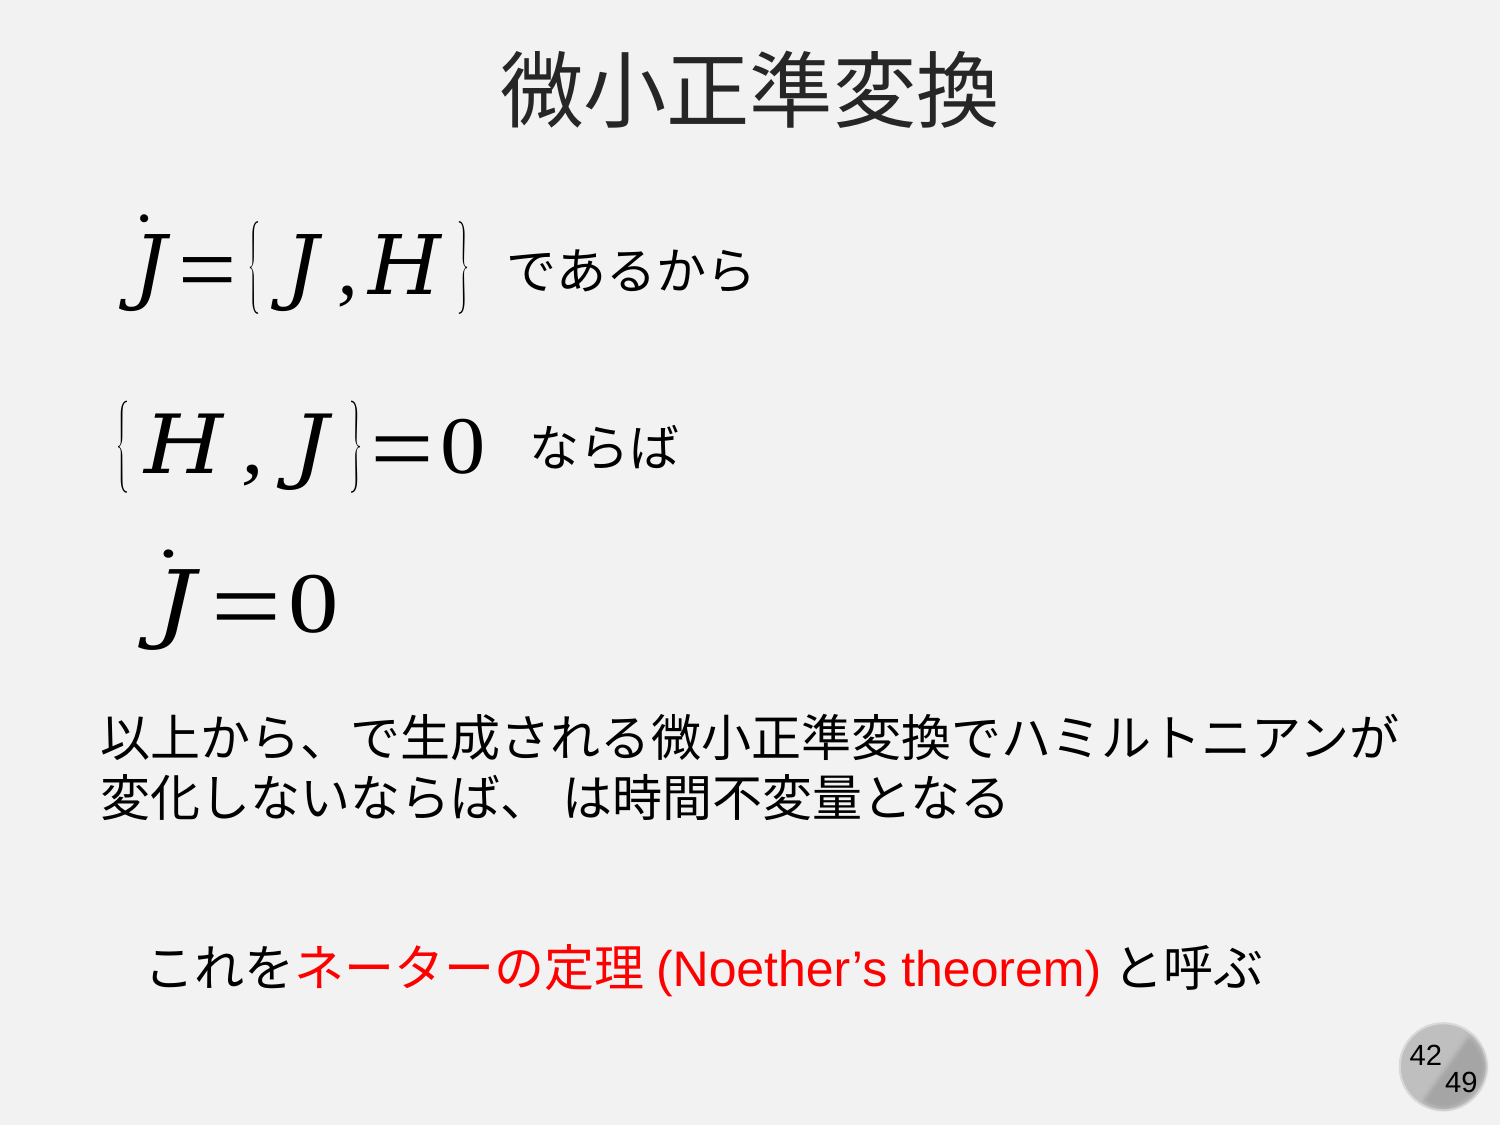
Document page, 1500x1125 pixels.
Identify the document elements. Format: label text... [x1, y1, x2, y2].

list 微小正準変換 [0, 31, 1500, 155]
text_box ならば [514, 408, 695, 484]
text_box これをネーターの定理(Noether’s theorem)と呼ぶ [129, 928, 1279, 1004]
text_box であるから [491, 231, 772, 307]
